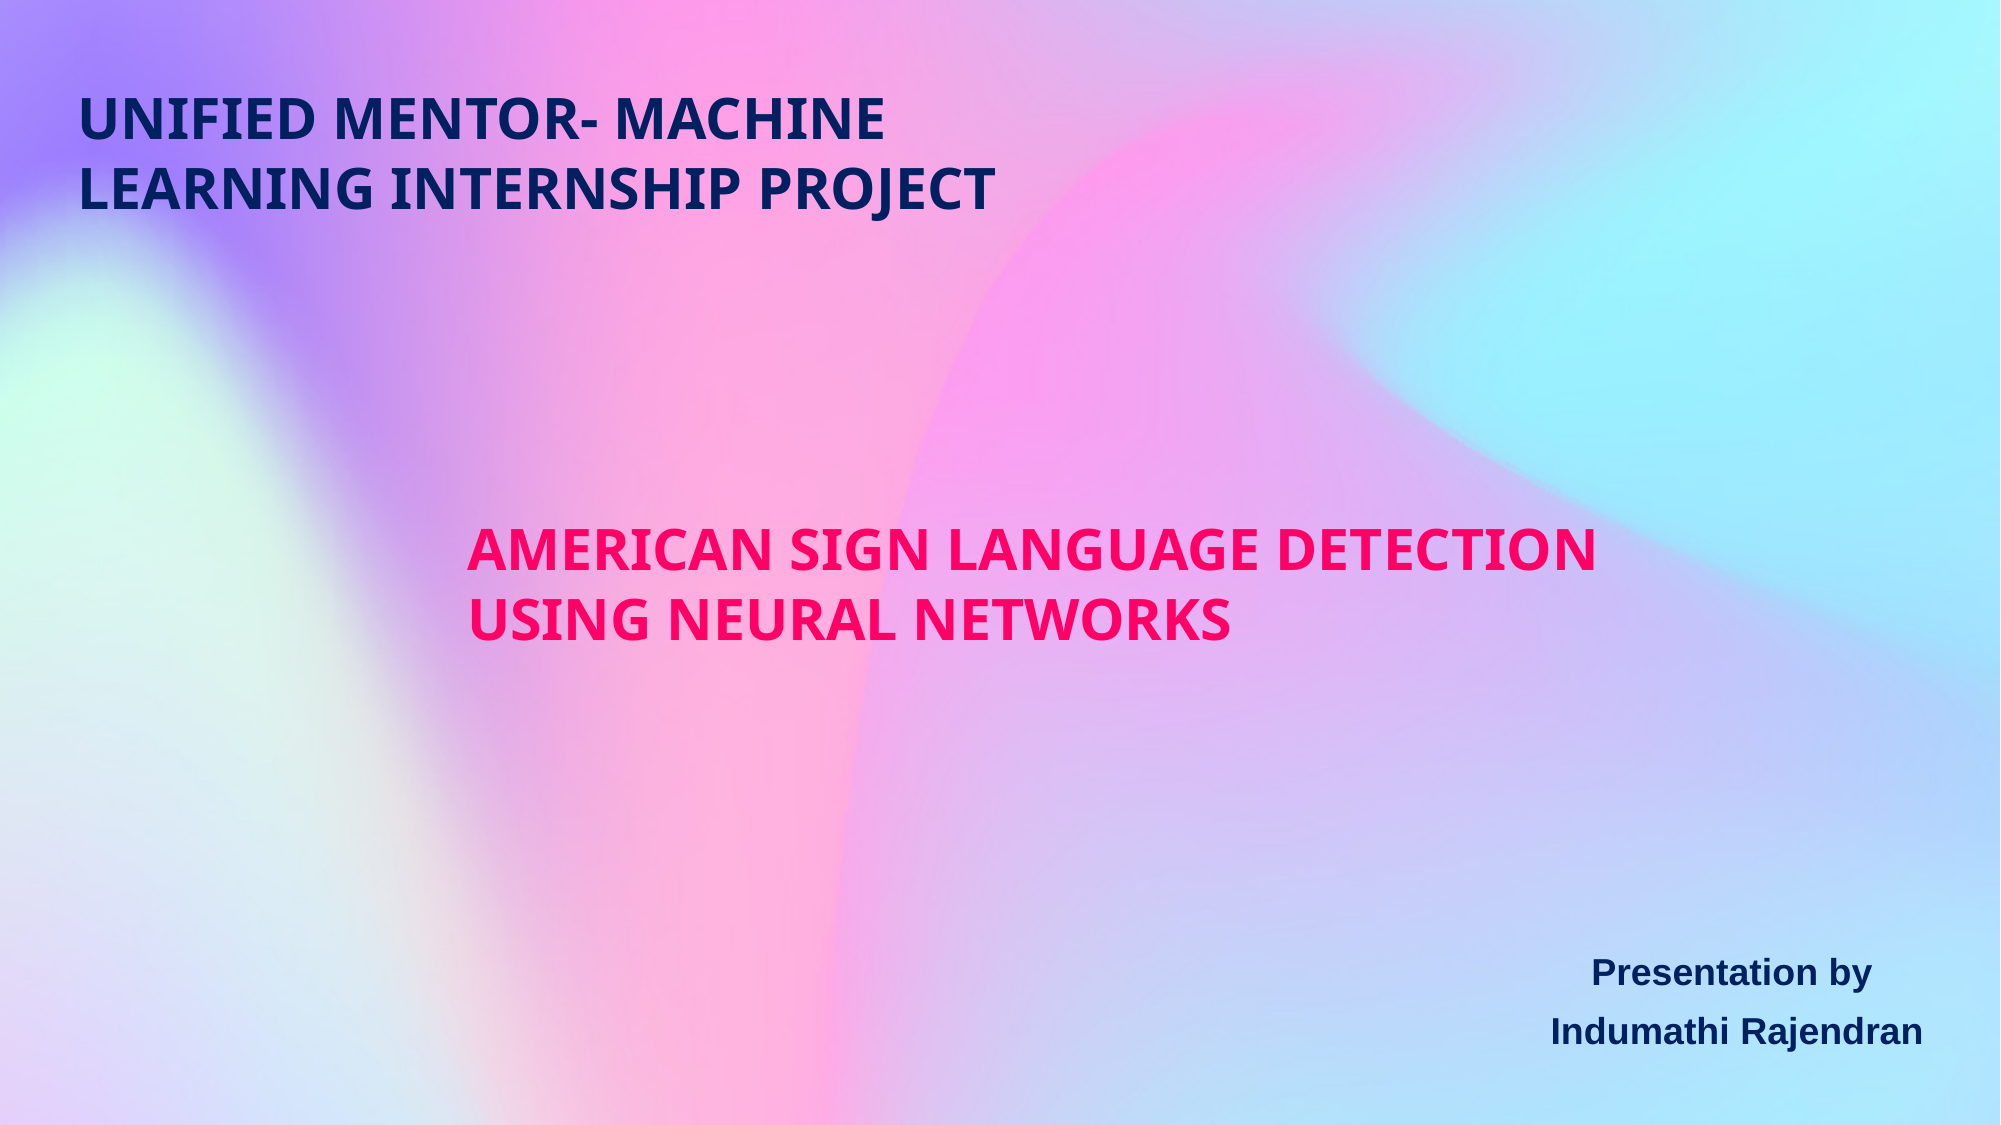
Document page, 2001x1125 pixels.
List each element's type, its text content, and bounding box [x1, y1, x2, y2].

picture [0, 0, 2001, 1125]
text_box American sign language detection using neural networks [452, 462, 1664, 662]
title Unified mentor- machine learning internship project [62, 32, 1118, 232]
subtitle Presentation by Indumathi Rajendran [1487, 948, 1988, 1096]
